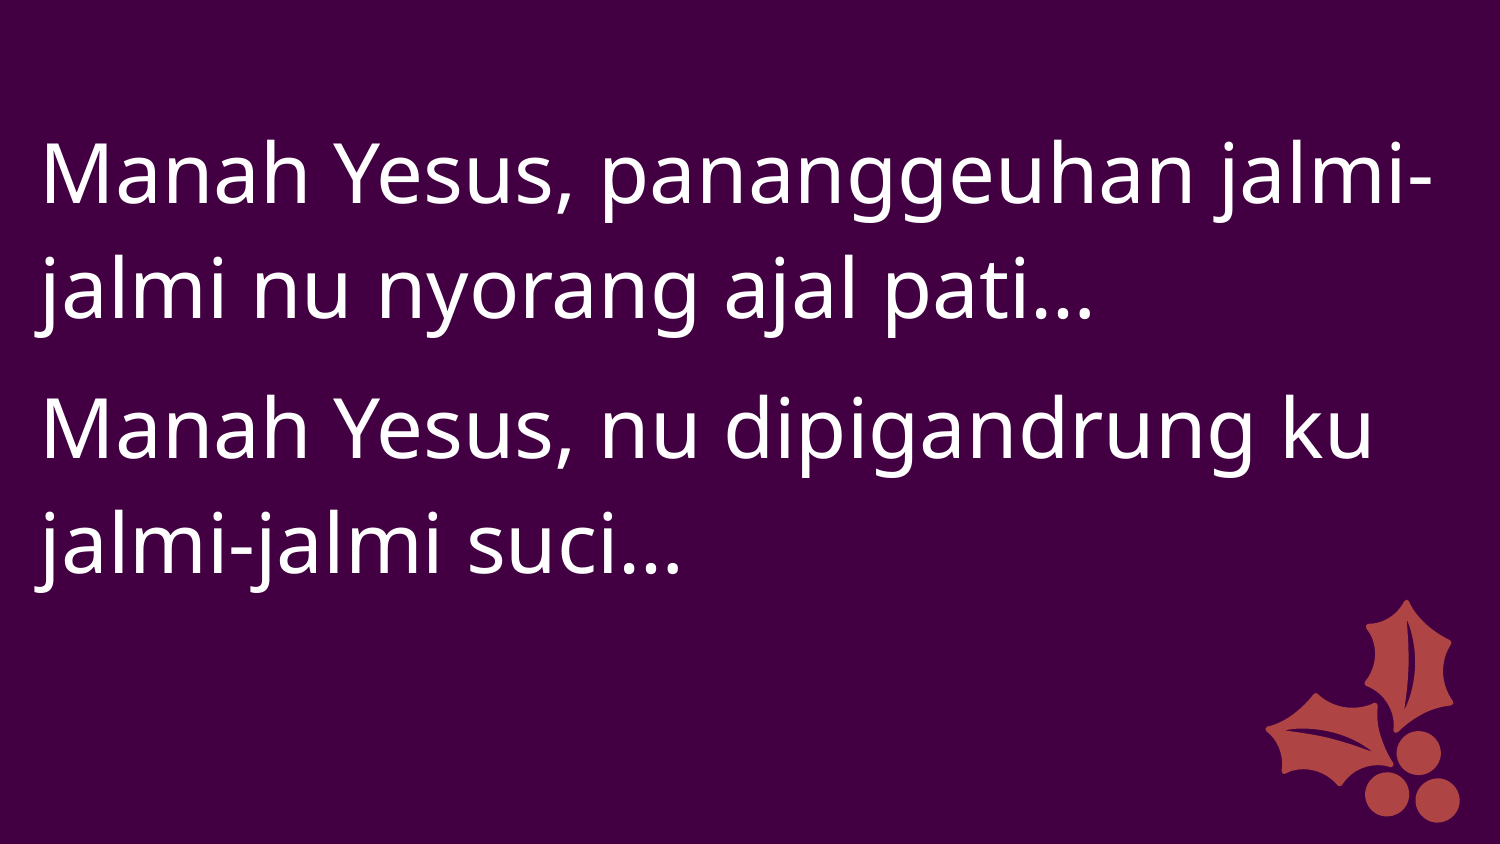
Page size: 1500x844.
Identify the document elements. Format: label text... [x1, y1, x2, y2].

text_box Manah Yesus, pananggeuhan jalmi-jalmi nu nyorang ajal pati… Manah Yesus, nu dipigandrung ku jalmi-jalmi suci… [0, 90, 1475, 844]
